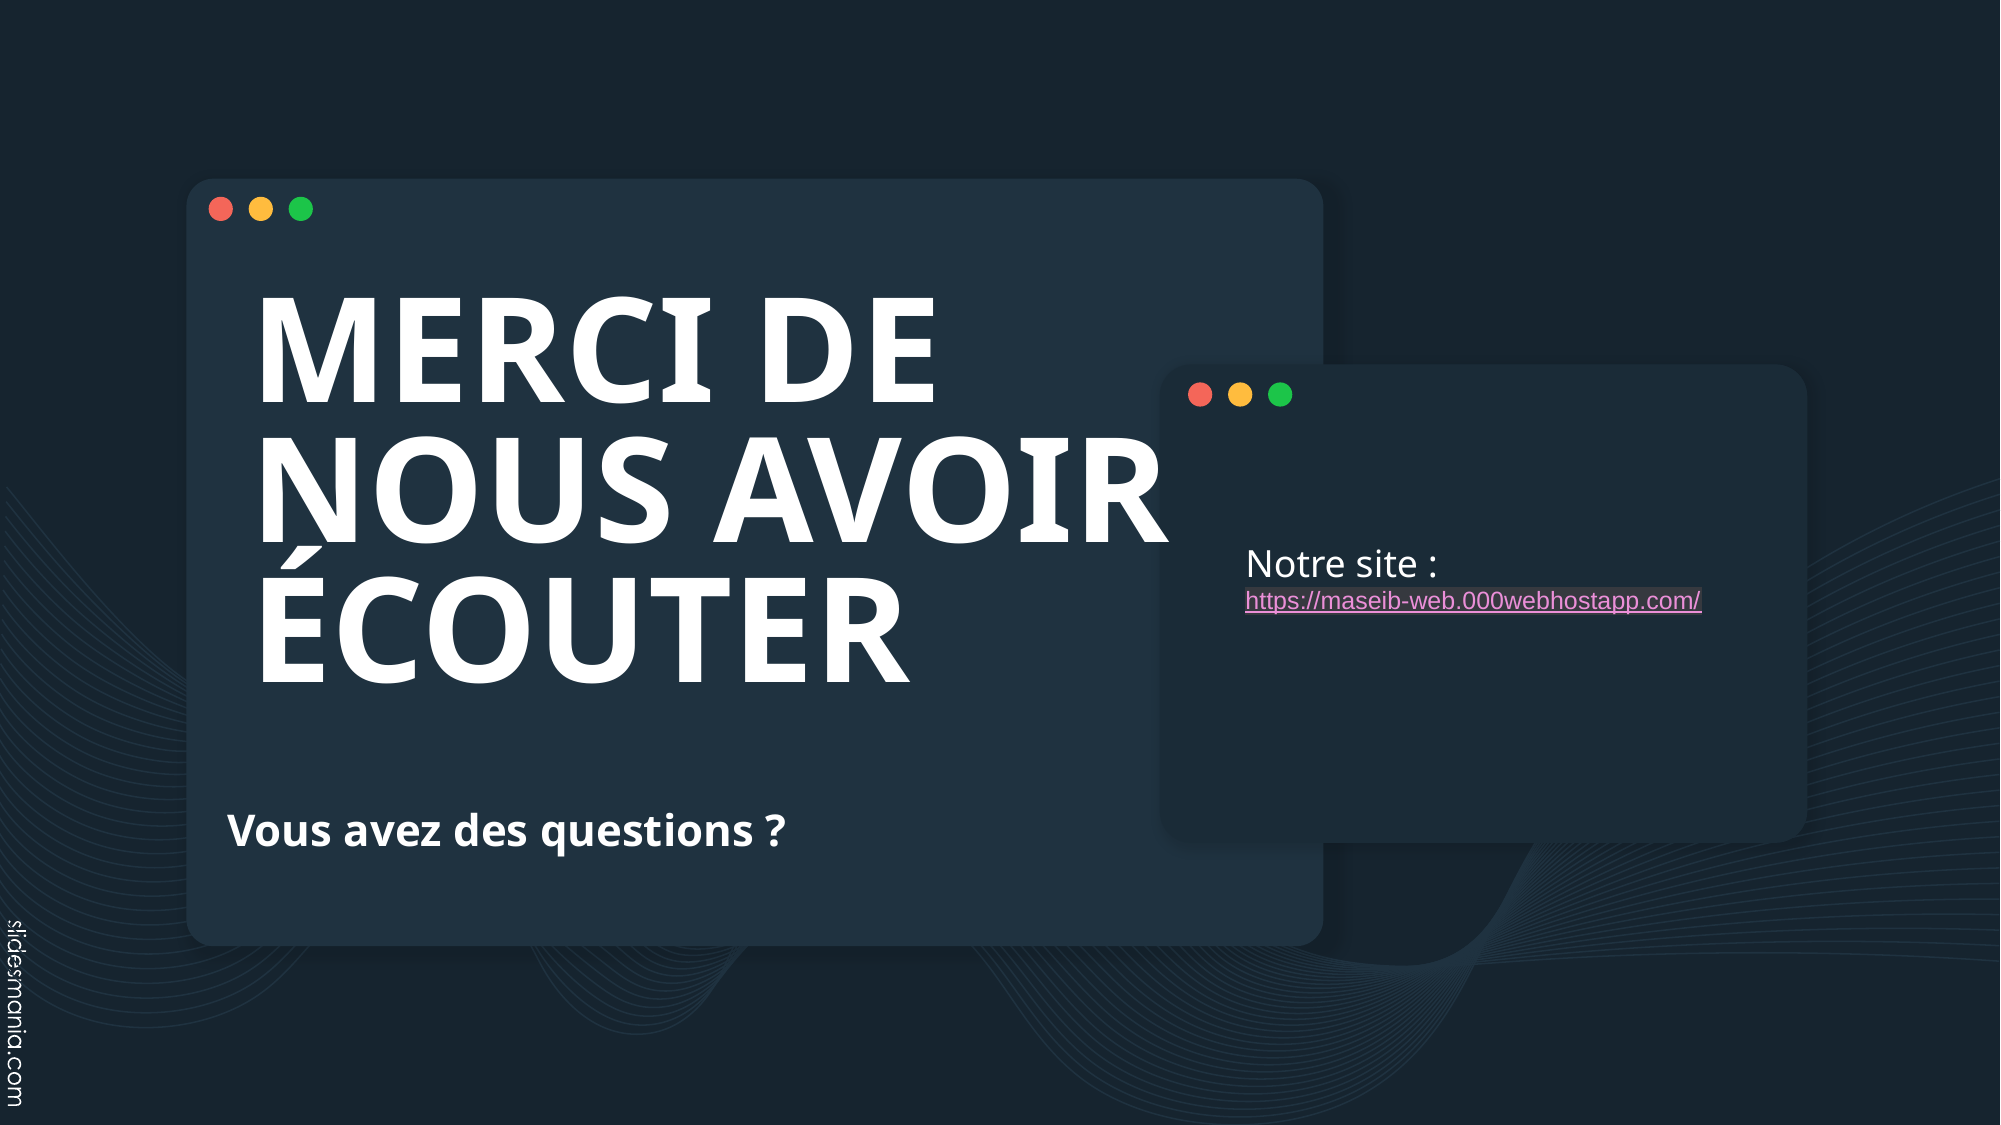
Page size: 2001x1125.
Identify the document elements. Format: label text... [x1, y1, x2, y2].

list Notre site : https://maseib-web.000webhostapp.com/ [1225, 512, 1745, 688]
subtitle Vous avez des questions ? [207, 774, 1171, 893]
title MERCI DE NOUS AVOIR ÉCOUTER [230, 329, 1194, 731]
